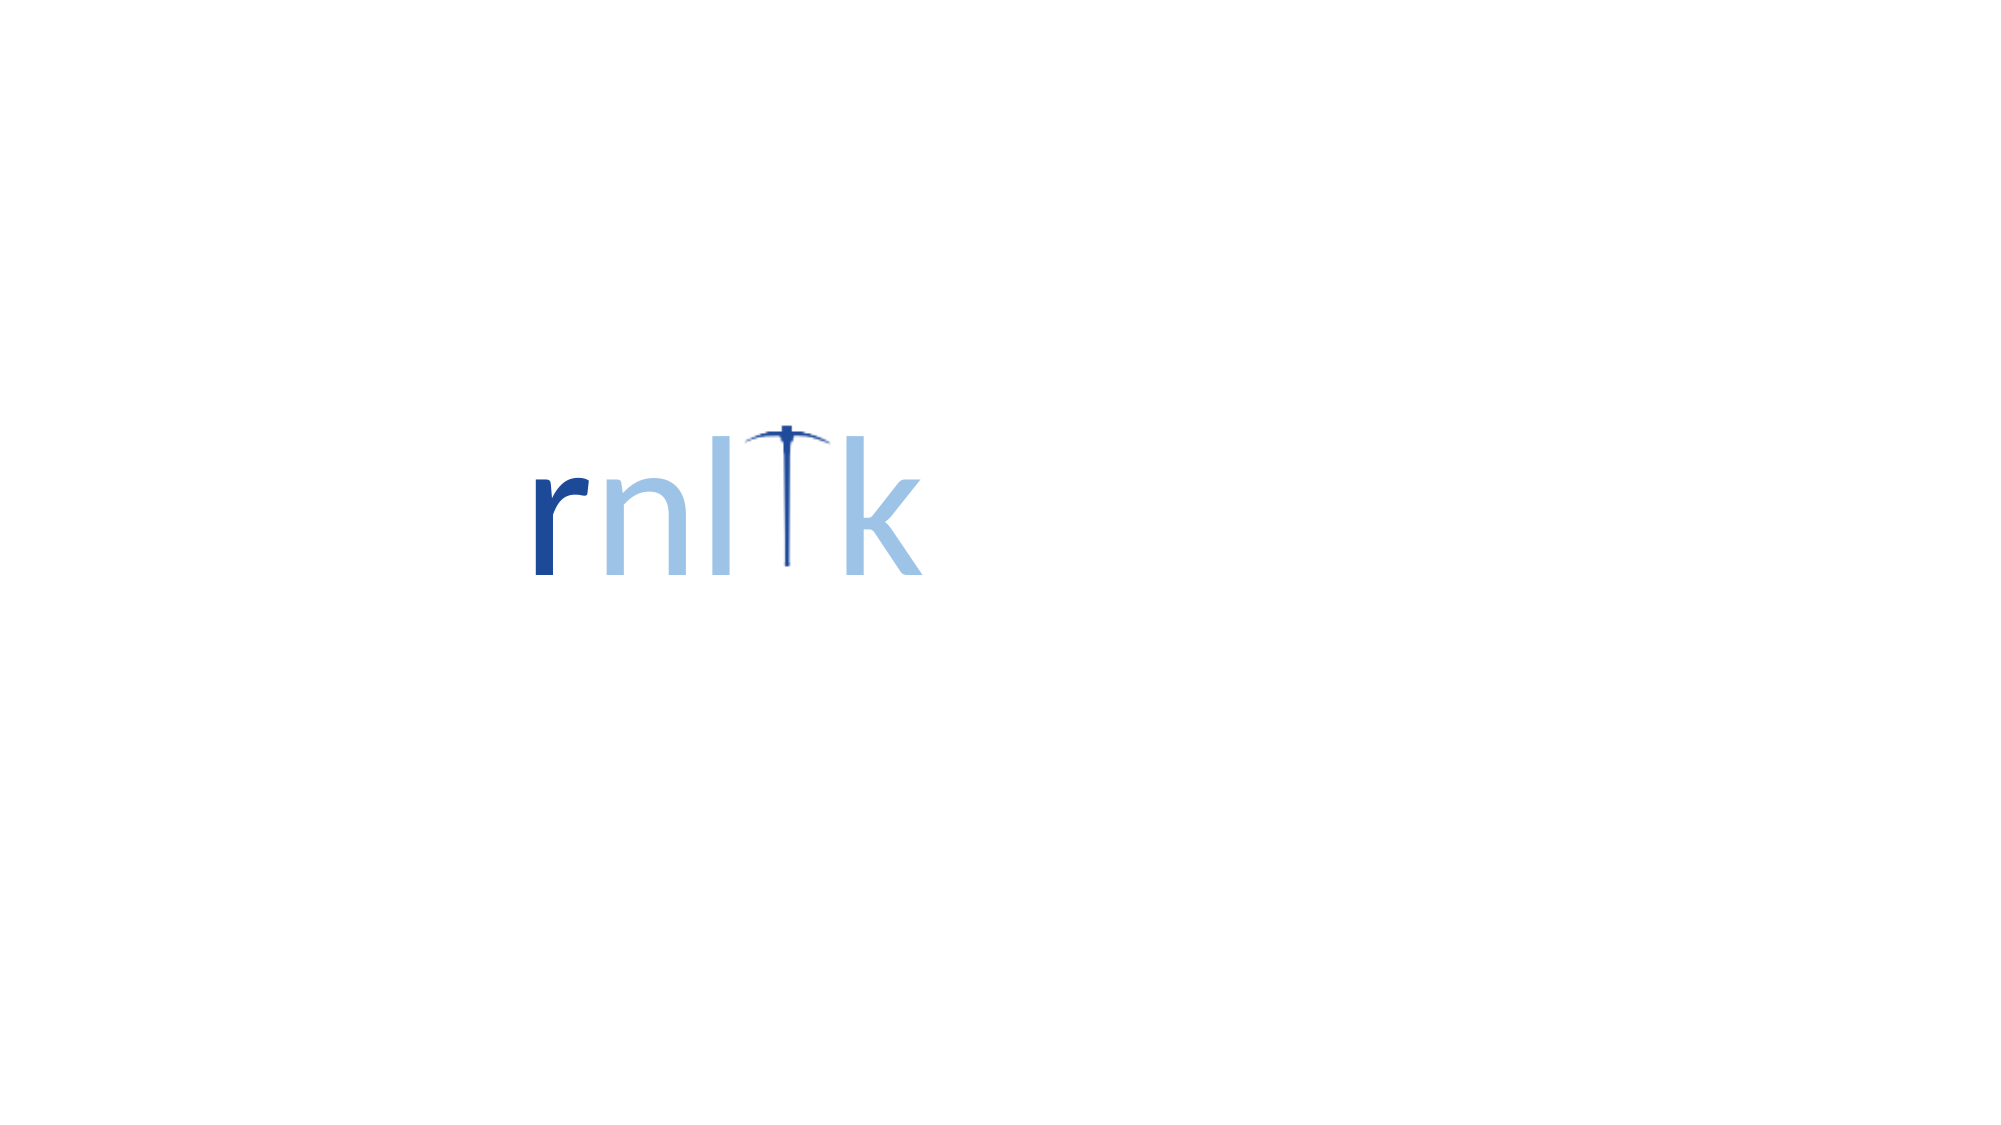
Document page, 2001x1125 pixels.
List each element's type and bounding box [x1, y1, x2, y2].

text_box [508, 367, 1011, 626]
